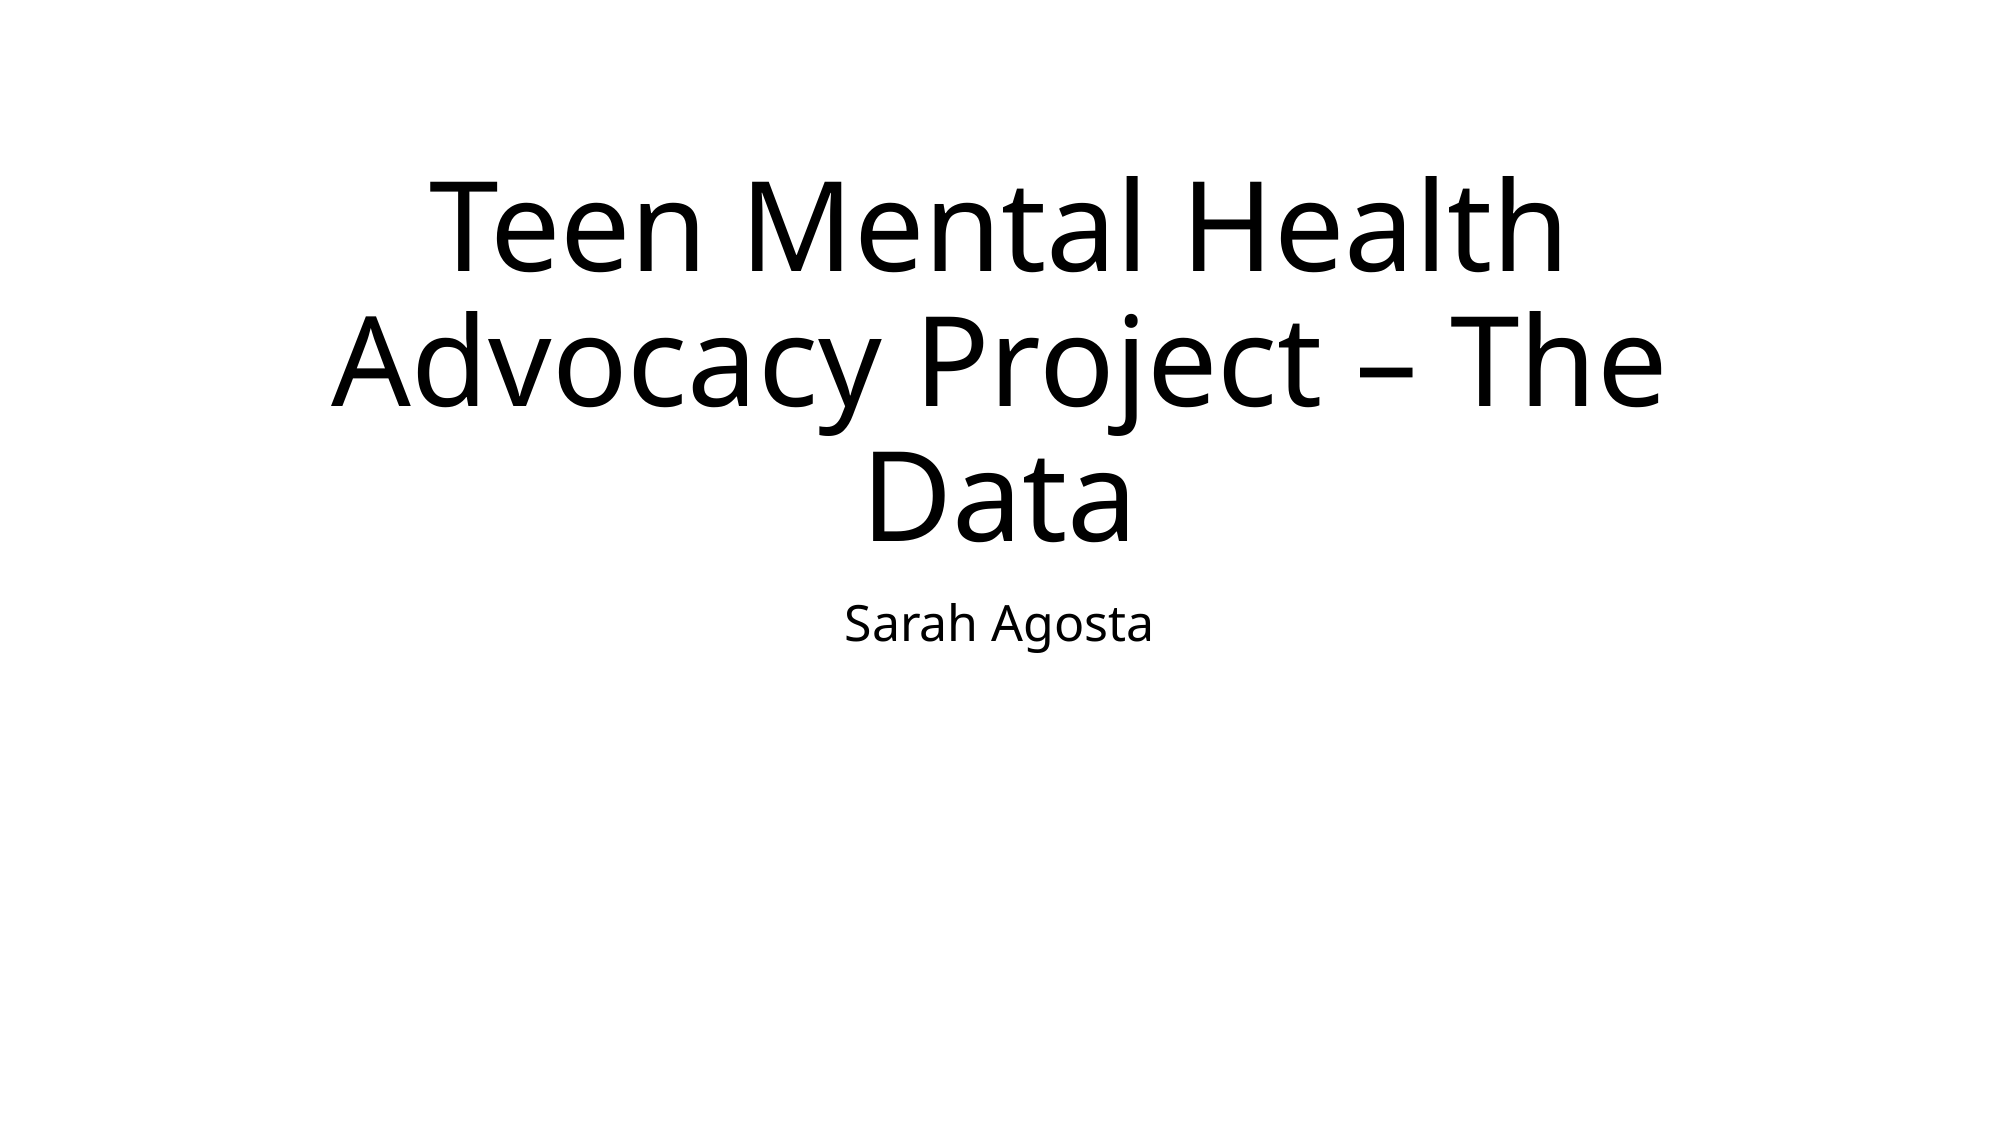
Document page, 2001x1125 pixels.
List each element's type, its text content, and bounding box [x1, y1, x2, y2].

subtitle Sarah Agosta [249, 590, 1750, 1036]
title Teen Mental Health Advocacy Project – The Data [249, 184, 1750, 576]
